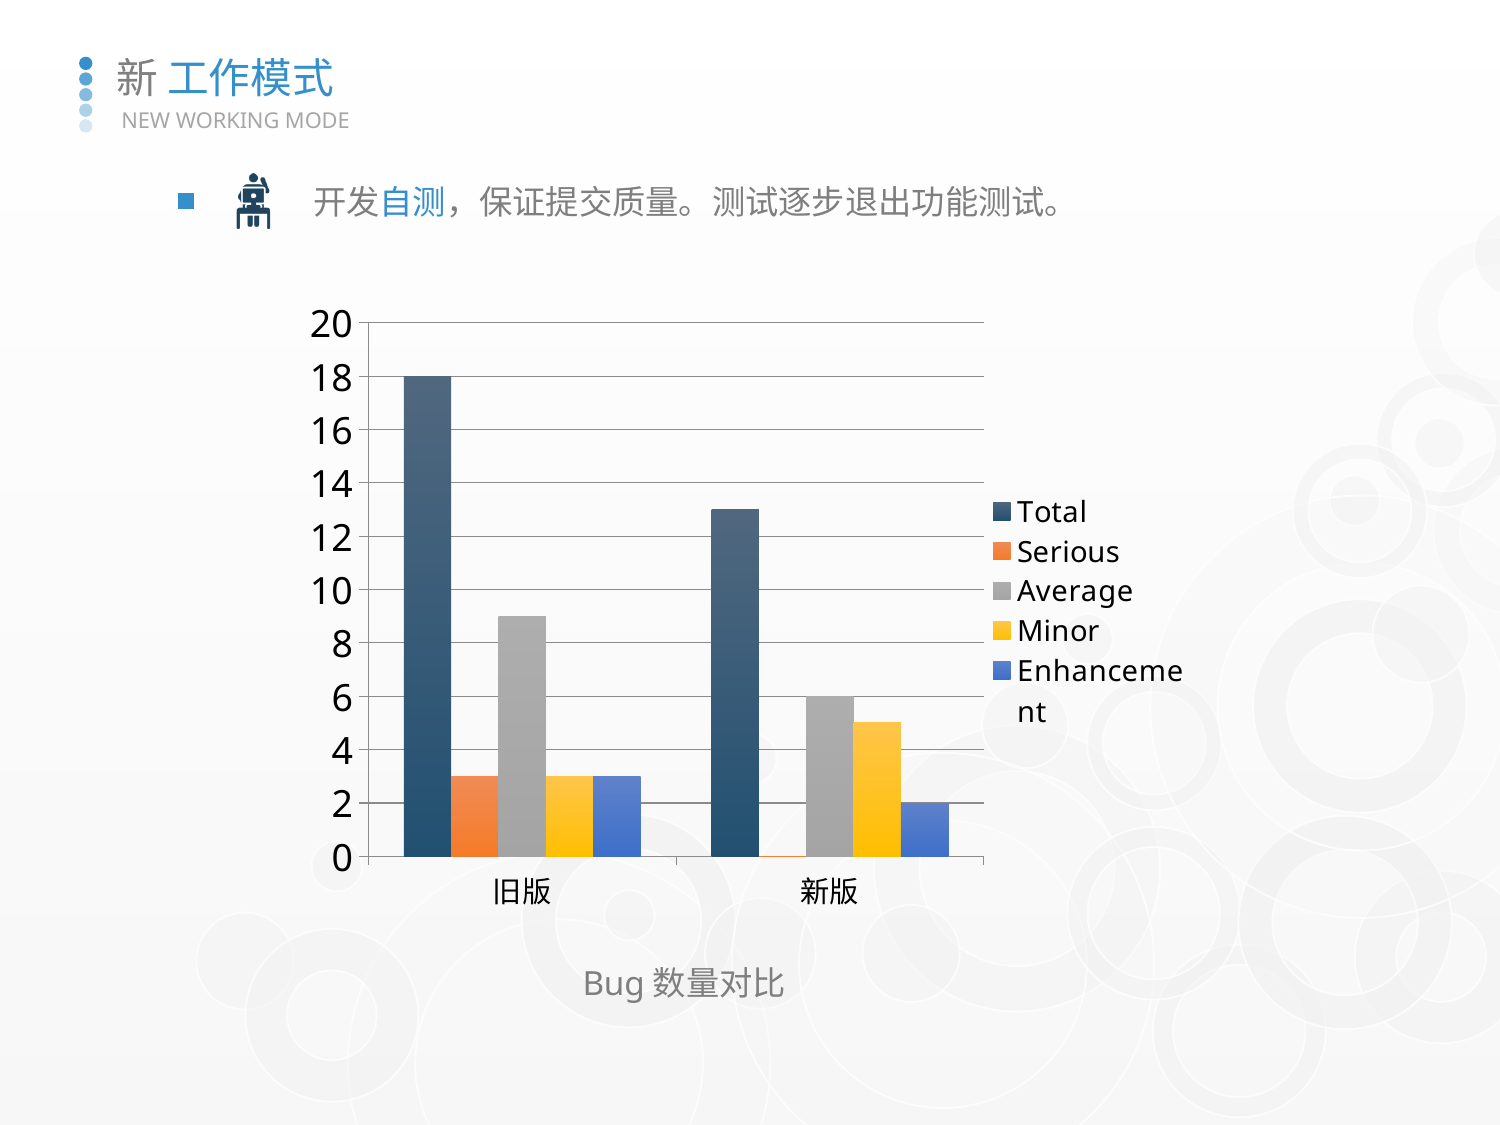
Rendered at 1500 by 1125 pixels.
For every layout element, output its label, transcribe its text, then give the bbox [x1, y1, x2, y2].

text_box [252, 279, 1253, 1009]
picture [225, 173, 281, 229]
text_box [177, 192, 195, 210]
text_box 开发自测，保证提交质量。测试逐步退出功能测试。 [294, 173, 1089, 229]
text_box 新 工作模式 [101, 44, 349, 110]
text_box NEW WORKING MODE [106, 99, 365, 141]
